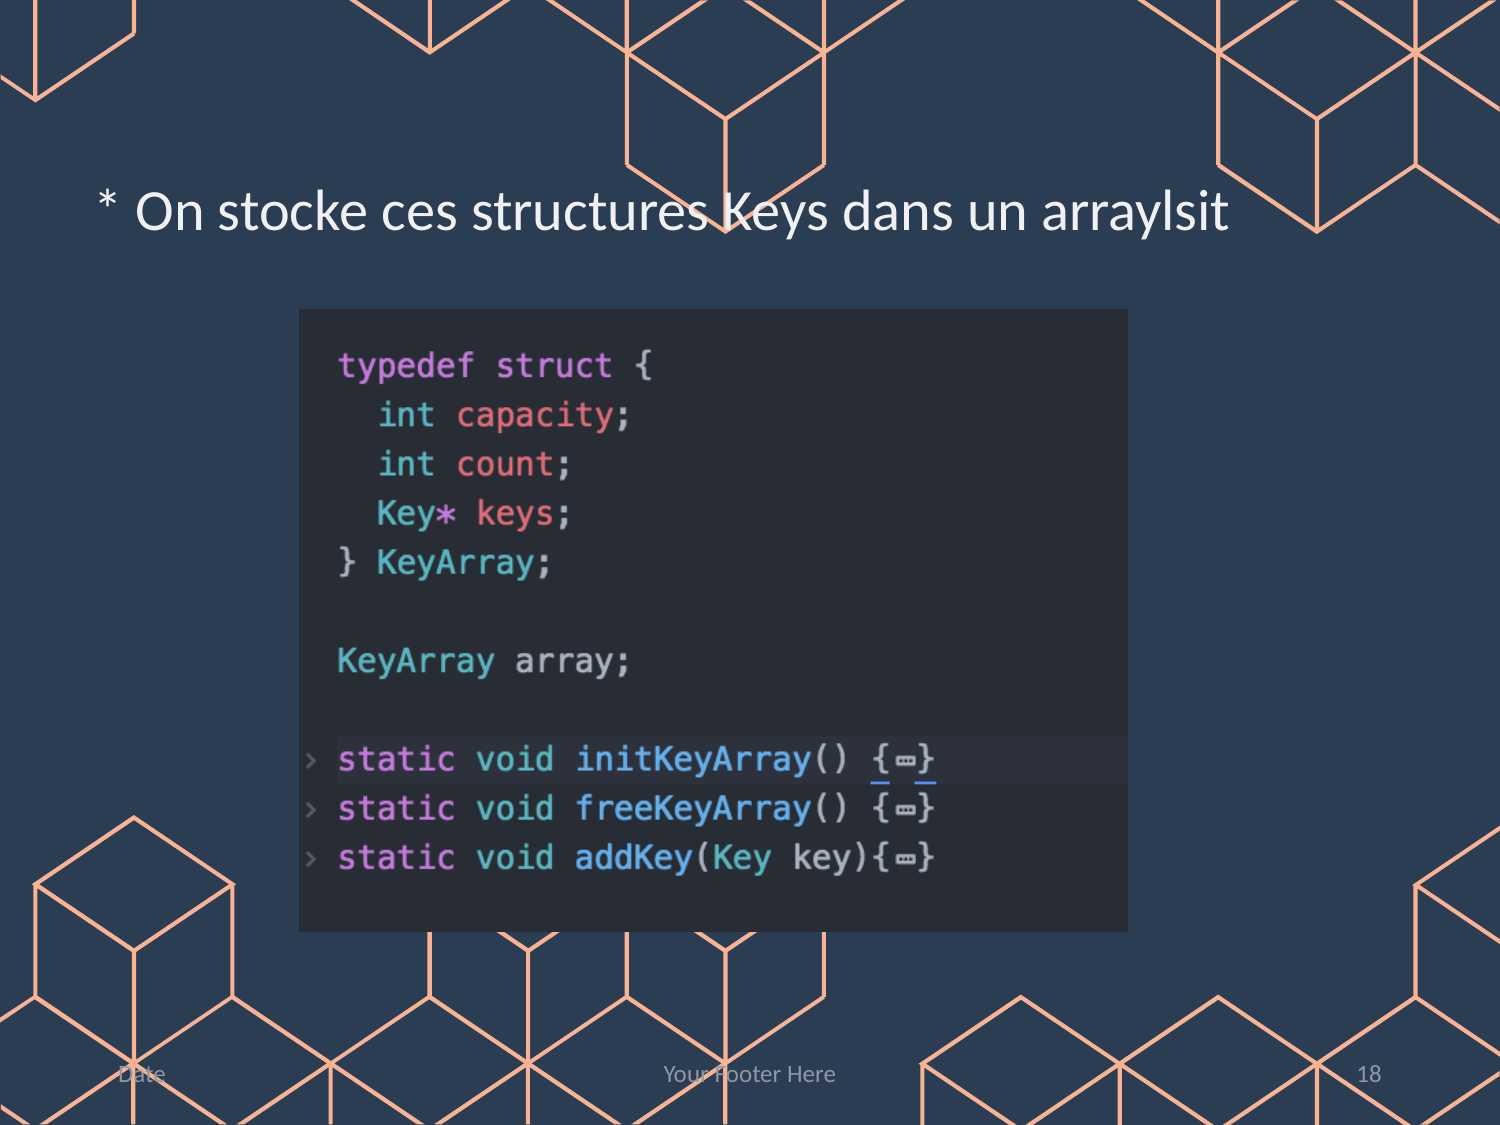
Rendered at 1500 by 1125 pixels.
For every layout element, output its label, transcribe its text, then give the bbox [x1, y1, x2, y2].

list * On stocke ces structures Keys dans un arraylsit [78, 56, 1373, 883]
picture [299, 309, 1128, 933]
footer Your Footer Here [496, 1042, 1004, 1103]
slide_number Date [103, 1042, 441, 1103]
slide_number 18 [1059, 1042, 1397, 1103]
